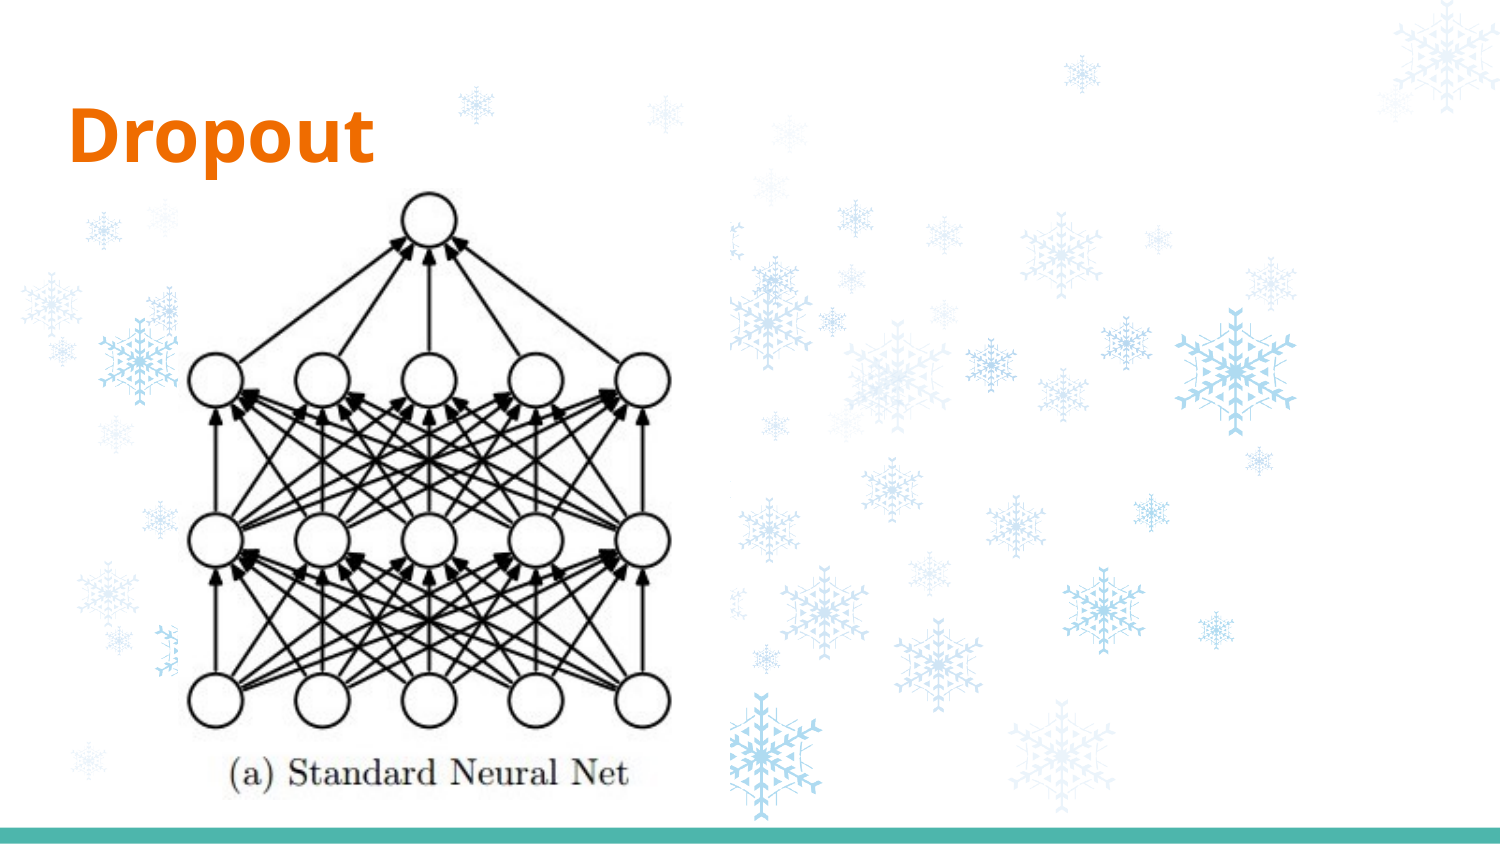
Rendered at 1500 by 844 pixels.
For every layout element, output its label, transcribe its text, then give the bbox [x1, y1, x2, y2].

picture [0, 0, 1500, 827]
title Dropout [51, 72, 1449, 189]
